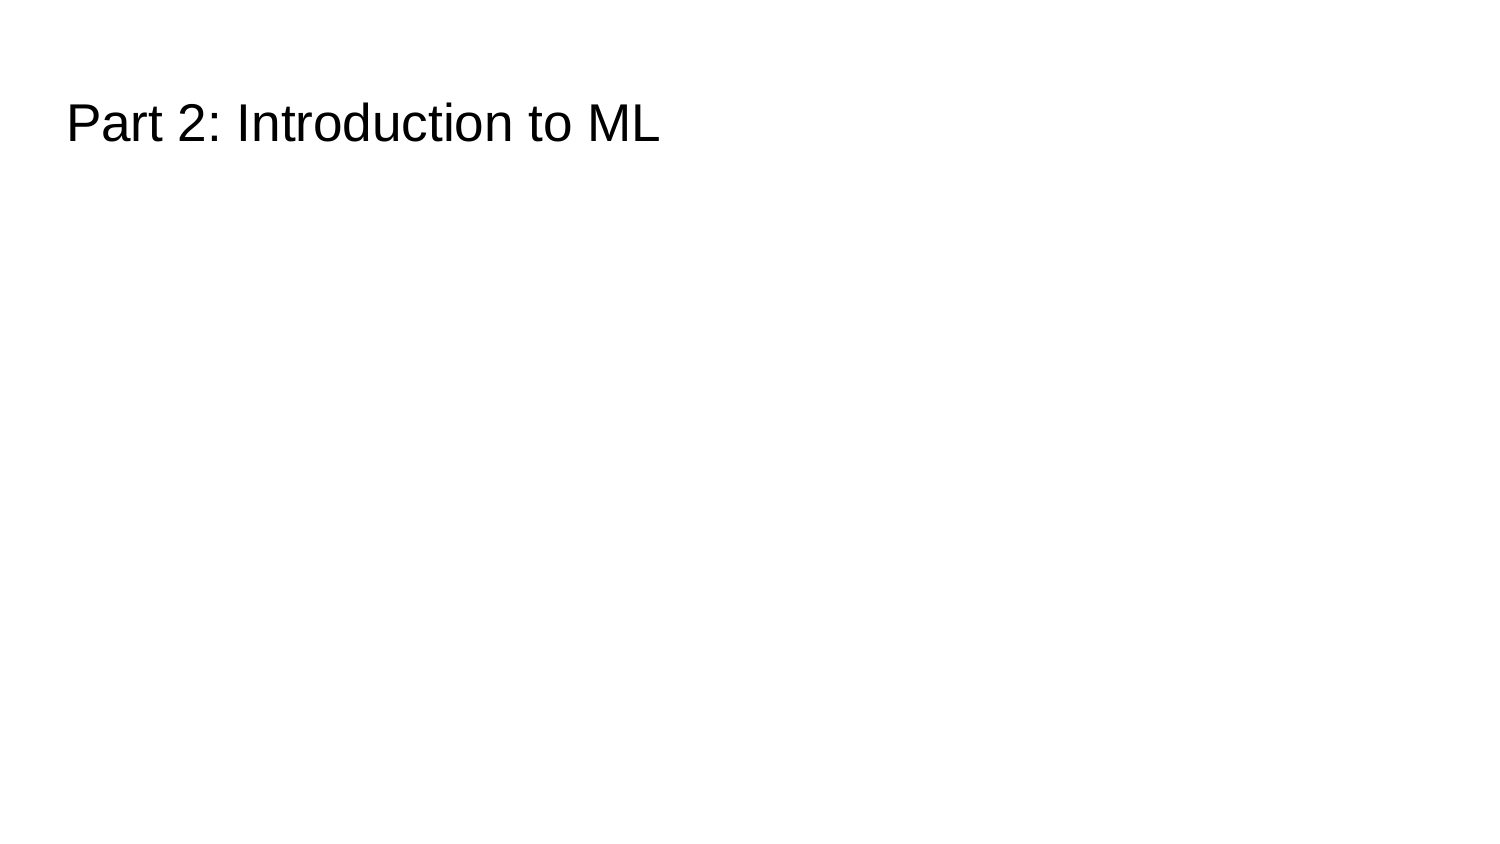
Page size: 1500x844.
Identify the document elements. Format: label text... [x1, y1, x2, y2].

title Part 2: Introduction to ML [51, 72, 1449, 167]
